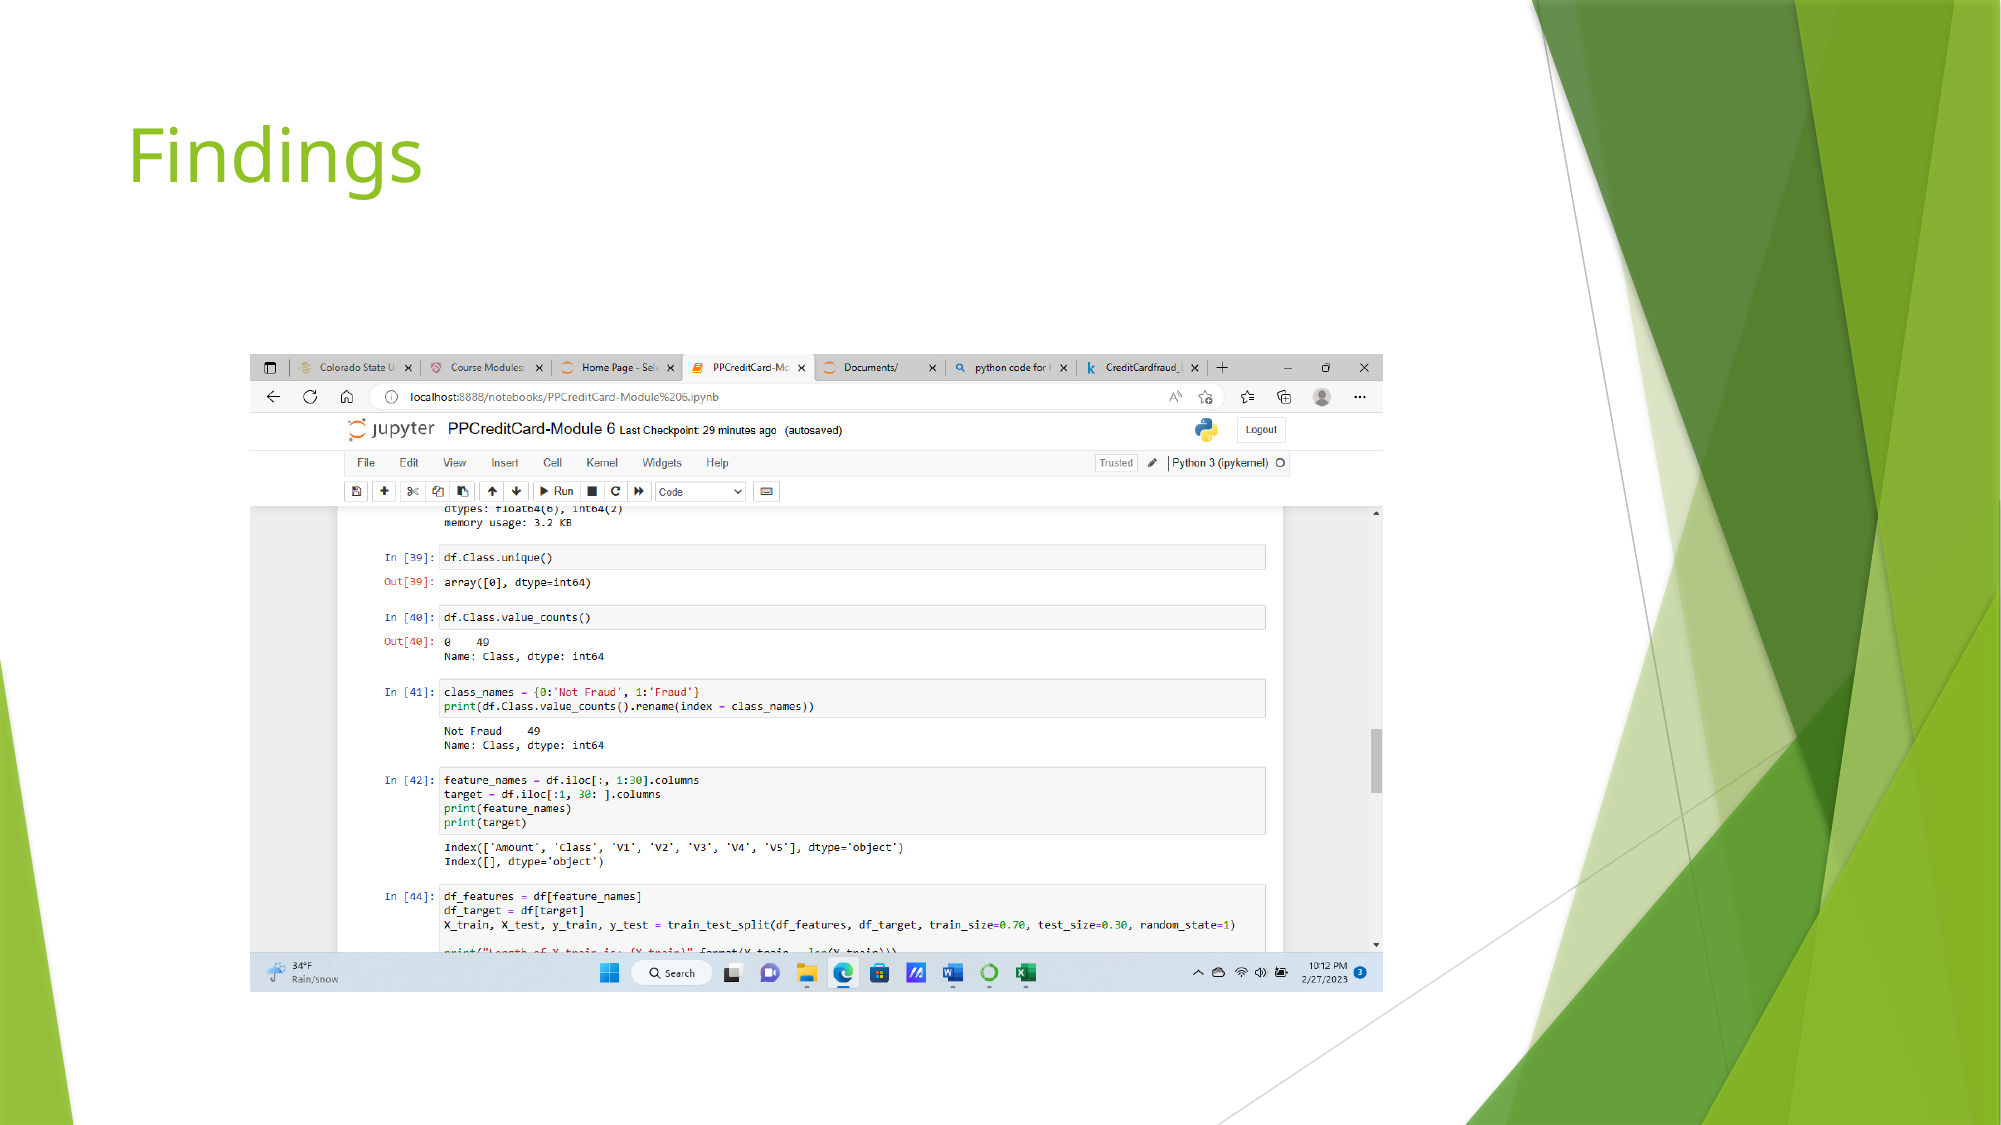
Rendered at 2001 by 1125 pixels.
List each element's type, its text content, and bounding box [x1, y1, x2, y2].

title Findings [111, 99, 1522, 317]
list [249, 353, 1384, 992]
